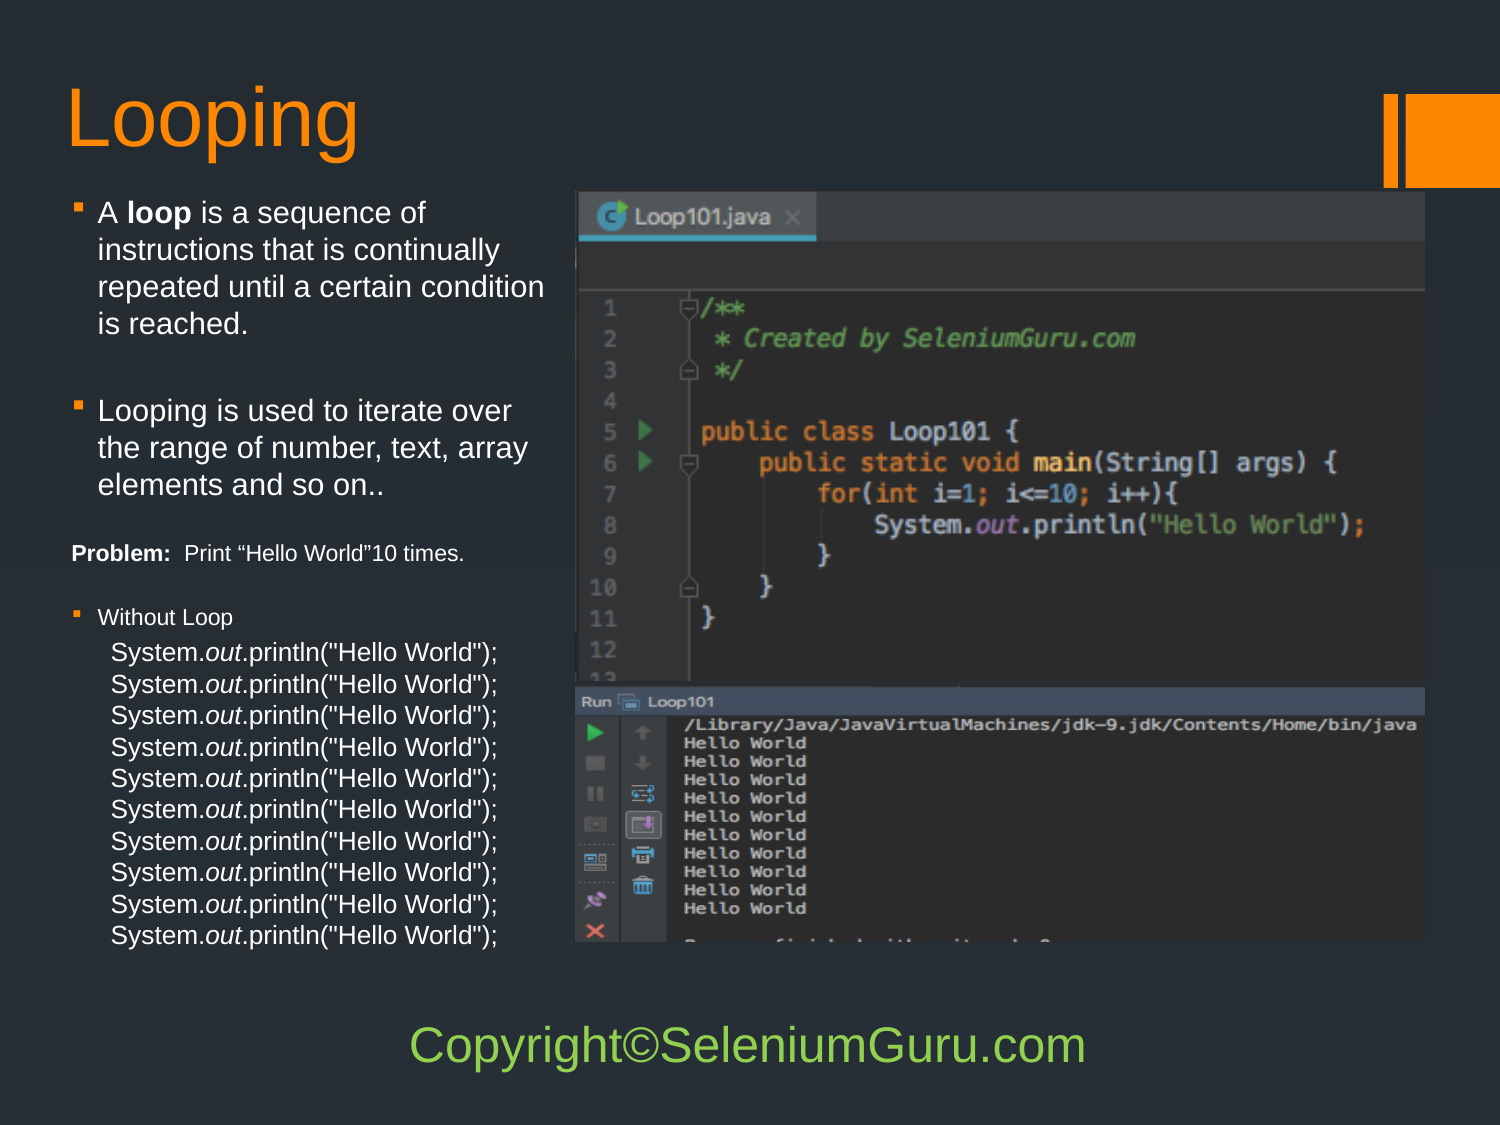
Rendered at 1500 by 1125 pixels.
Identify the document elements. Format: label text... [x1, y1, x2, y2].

picture [574, 685, 1426, 943]
picture [574, 190, 1426, 682]
list A loop is a sequence of instructions that is continually repeated until a certain condition is reached. Looping is used to iterate over the range of number, text, array elements and so on.. Problem: Print “Hello World”10 times. Without Loop System.out.println("Hello World"); System.out.println("Hello World"); System.out.println("Hello World"); System.out.println("Hello World"); System.out.println("Hello World"); System.out.println("Hello World"); System.out.println("Hello World"); System.out.println("Hello World"); System.out.println("Hello World"); System.out.println("Hello World"); [50, 185, 575, 998]
title Looping [50, 24, 1350, 171]
footer Copyright©SeleniumGuru.com [393, 1012, 1160, 1088]
